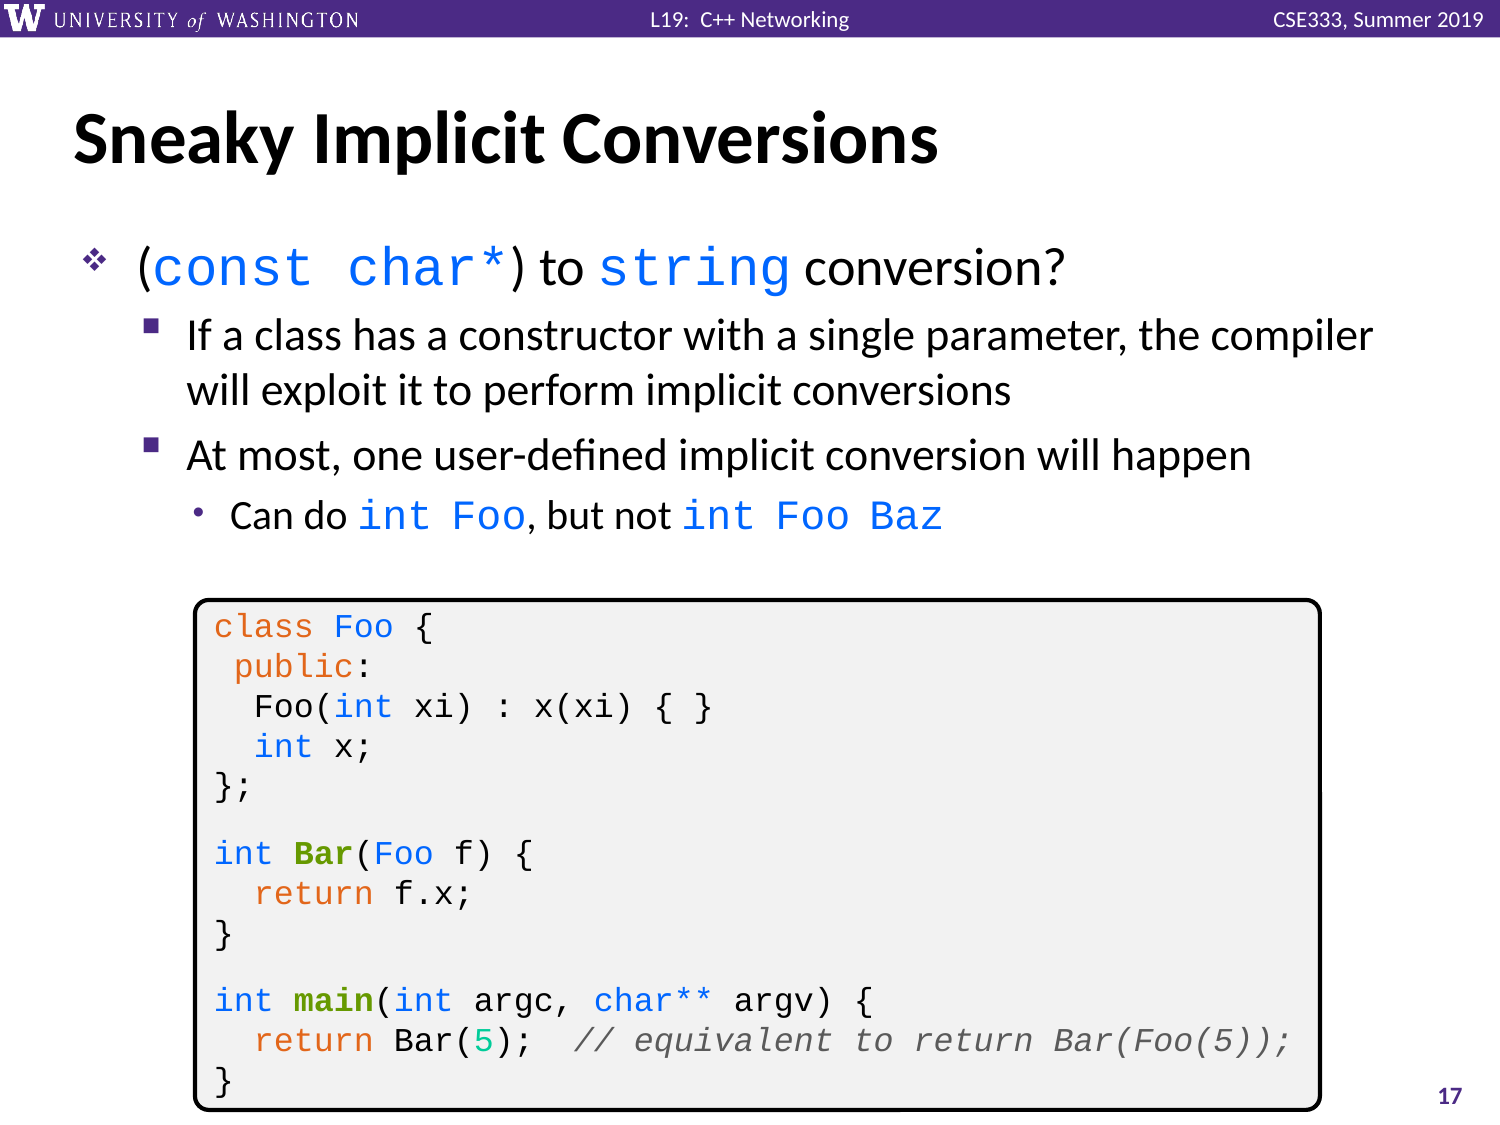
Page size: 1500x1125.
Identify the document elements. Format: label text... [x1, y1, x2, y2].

title Sneaky Implicit Conversions [58, 71, 1438, 197]
slide_number 17 [1400, 1065, 1500, 1125]
text_box class Foo { public: Foo(int xi) : x(xi) { } int x; }; int Bar(Foo f) { return f.x; } int main(int argc, char** argv) { return Bar(5); // equivalent to return Bar(Foo(5)); } [194, 599, 1320, 1110]
picture [4, 4, 358, 32]
